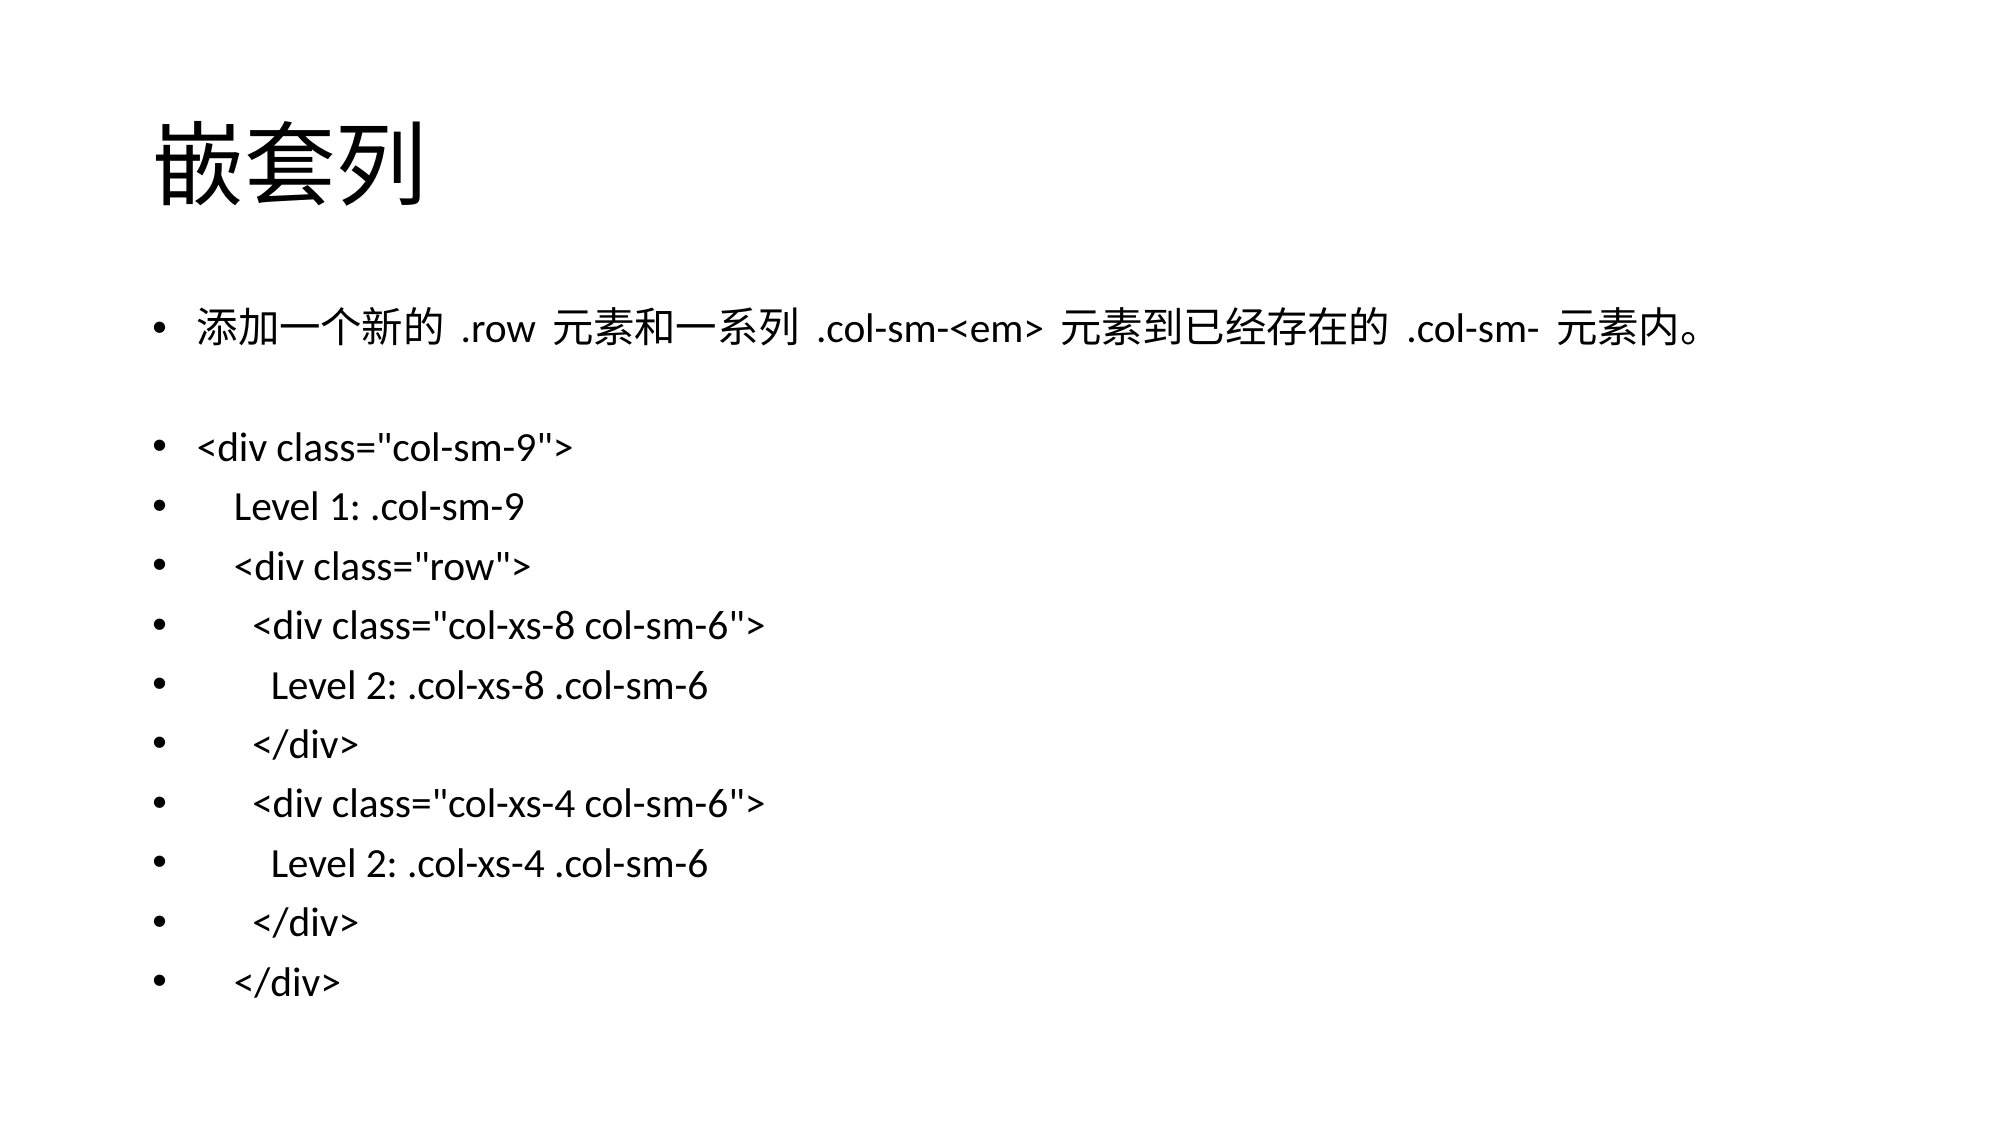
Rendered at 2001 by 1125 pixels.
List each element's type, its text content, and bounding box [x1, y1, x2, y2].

list 添加一个新的 .row 元素和一系列 .col-sm-<em> 元素到已经存在的 .col-sm- 元素内。 <div class="col-sm-9"> Level 1: .col-sm-9 <div class="row"> <div class="col-xs-8 col-sm-6"> Level 2: .col-xs-8 .col-sm-6 </div> <div class="col-xs-4 col-sm-6"> Level 2: .col-xs-4 .col-sm-6 </div> </div> [137, 299, 1863, 1014]
title 嵌套列 [137, 59, 1863, 278]
